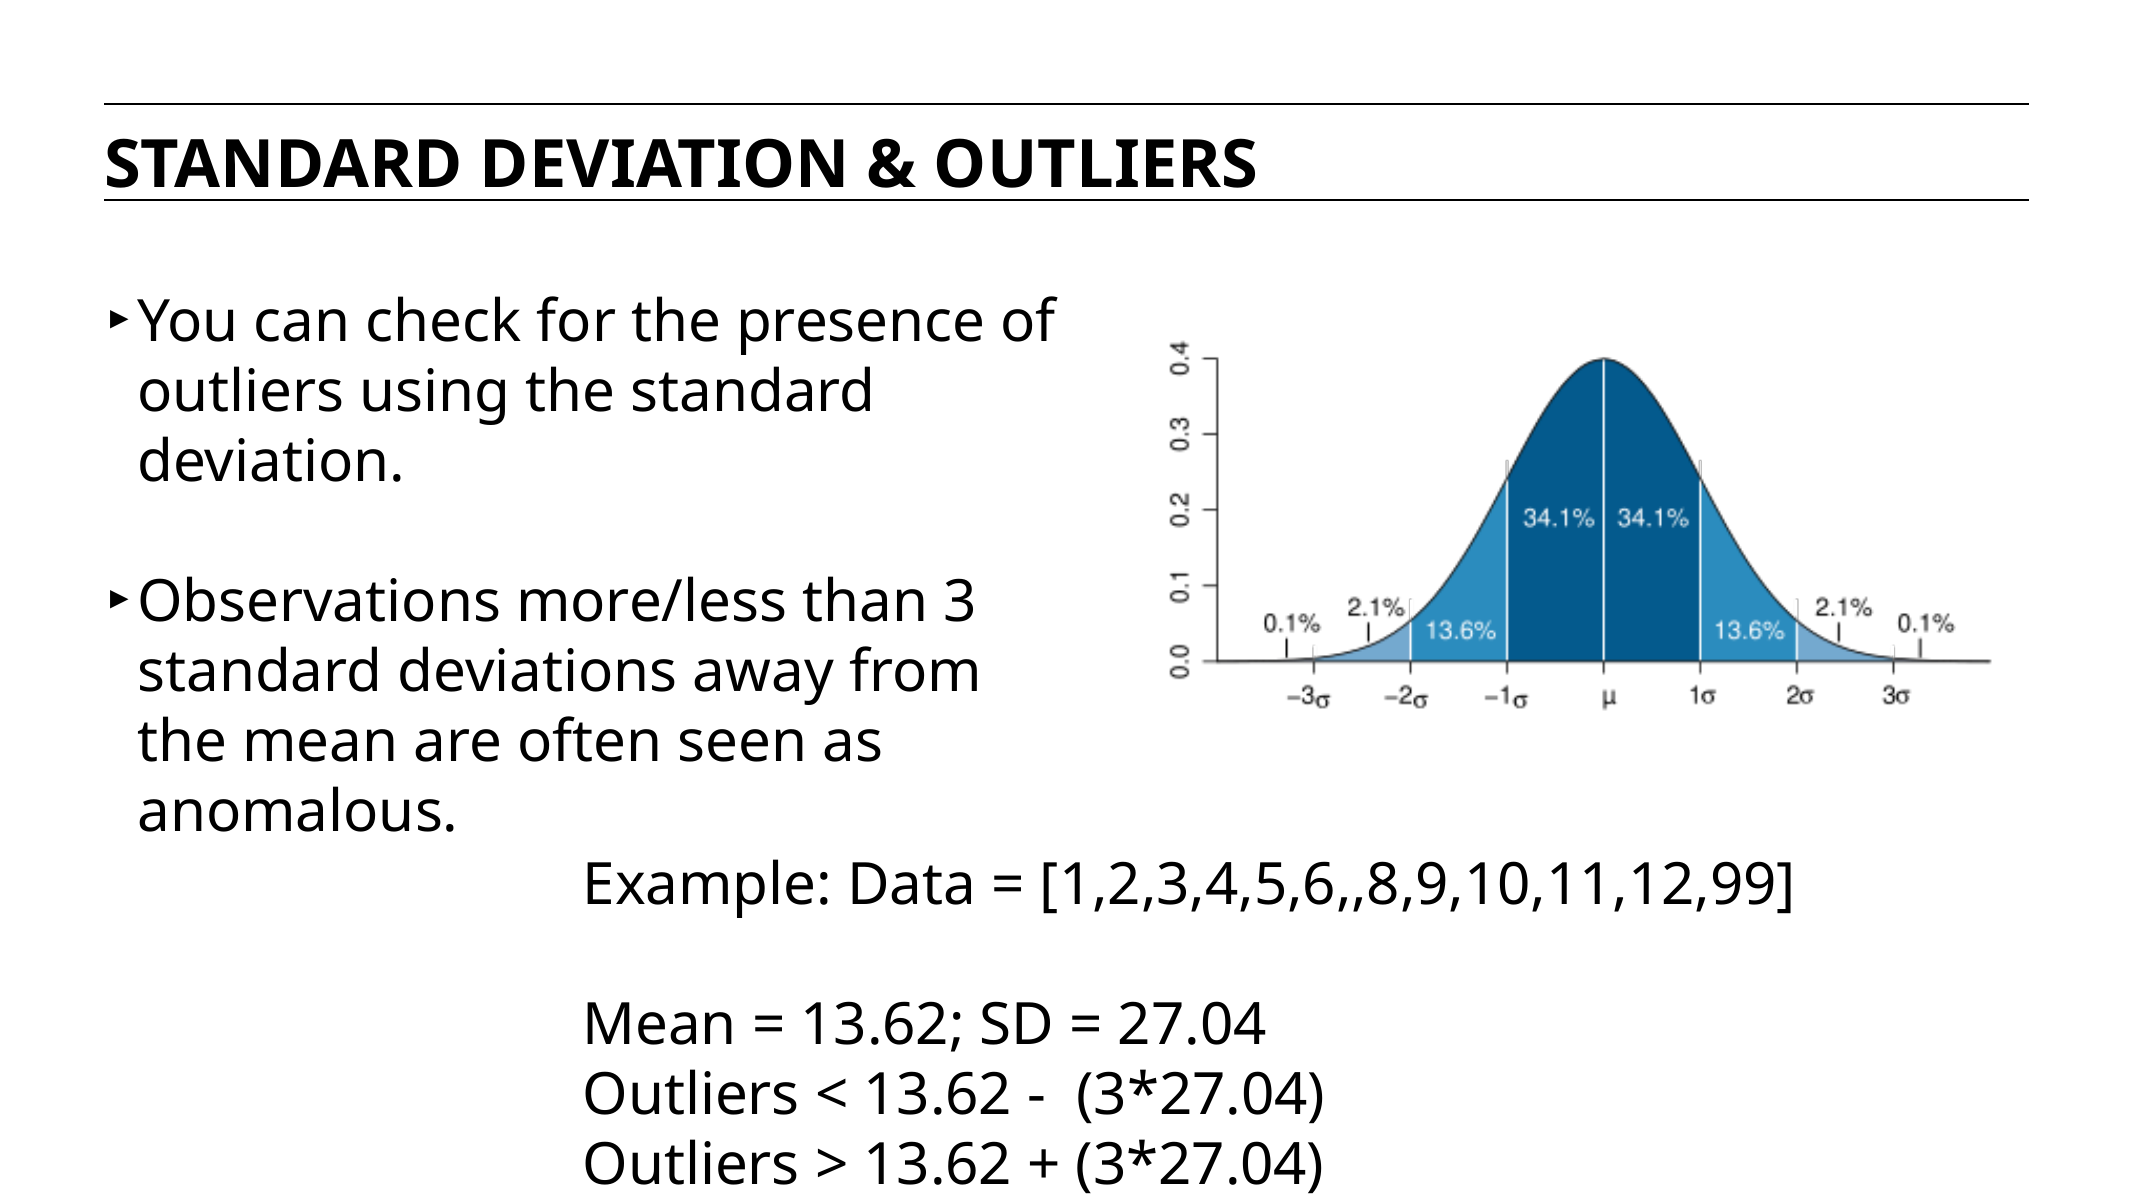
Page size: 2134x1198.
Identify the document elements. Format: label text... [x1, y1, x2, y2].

text_box Example: Data = [1,2,3,4,5,6,,8,9,10,11,12,99] Mean = 13.62; SD = 27.04 Outliers < 13.62 - (3*27.04) Outliers > 13.62 + (3*27.04) [567, 838, 1812, 1198]
picture [1158, 316, 1998, 736]
list You can check for the presence of outliers using the standard deviation. Observations more/less than 3 standard deviations away from the mean are often seen as anomalous. [104, 213, 1083, 839]
text_box STANDARD DEVIATION & OUTLIERS [104, 120, 2030, 192]
